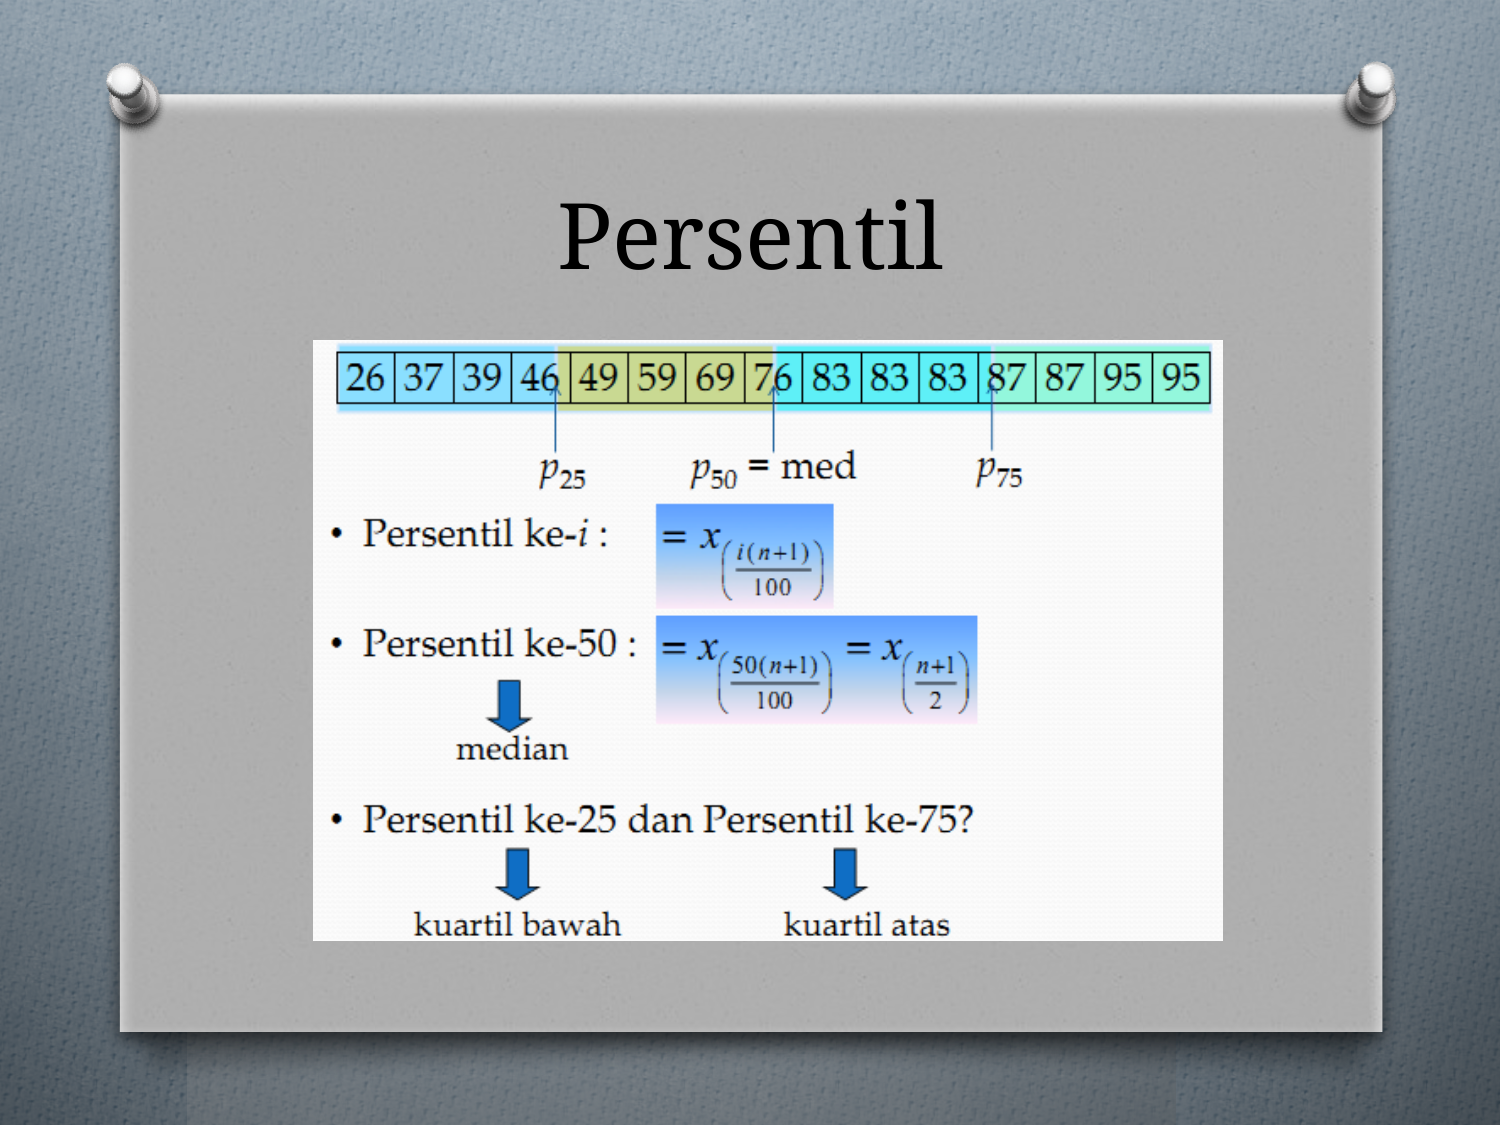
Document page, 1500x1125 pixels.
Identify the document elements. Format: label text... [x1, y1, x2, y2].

title Persentil [179, 134, 1323, 332]
picture [313, 340, 1223, 941]
picture [75, 29, 198, 153]
picture [1317, 35, 1439, 156]
